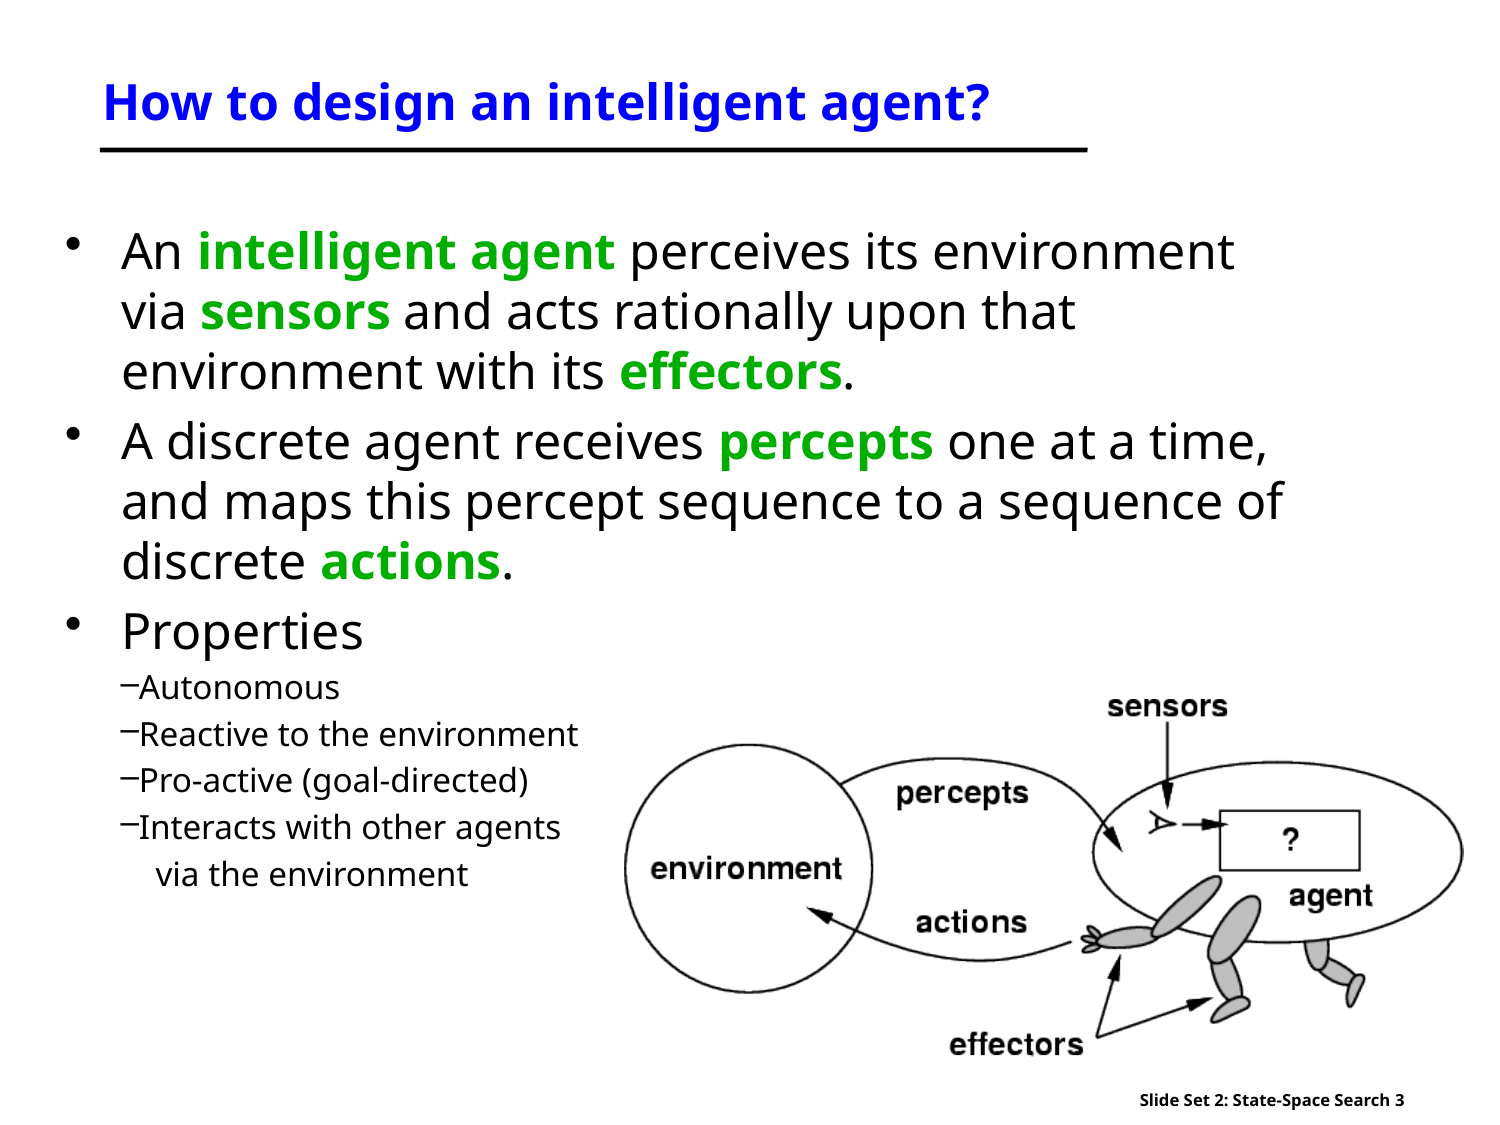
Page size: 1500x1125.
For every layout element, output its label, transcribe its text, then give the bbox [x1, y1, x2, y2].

title How to design an intelligent agent? [87, 50, 1500, 150]
list An intelligent agent perceives its environment via sensors and acts rationally upon that environment with its effectors. A discrete agent receives percepts one at a time, and maps this percept sequence to a sequence of discrete actions. Properties Autonomous Reactive to the environment Pro-active (goal-directed) Interacts with other agents via the environment [50, 212, 1325, 1000]
picture [624, 699, 1464, 1057]
